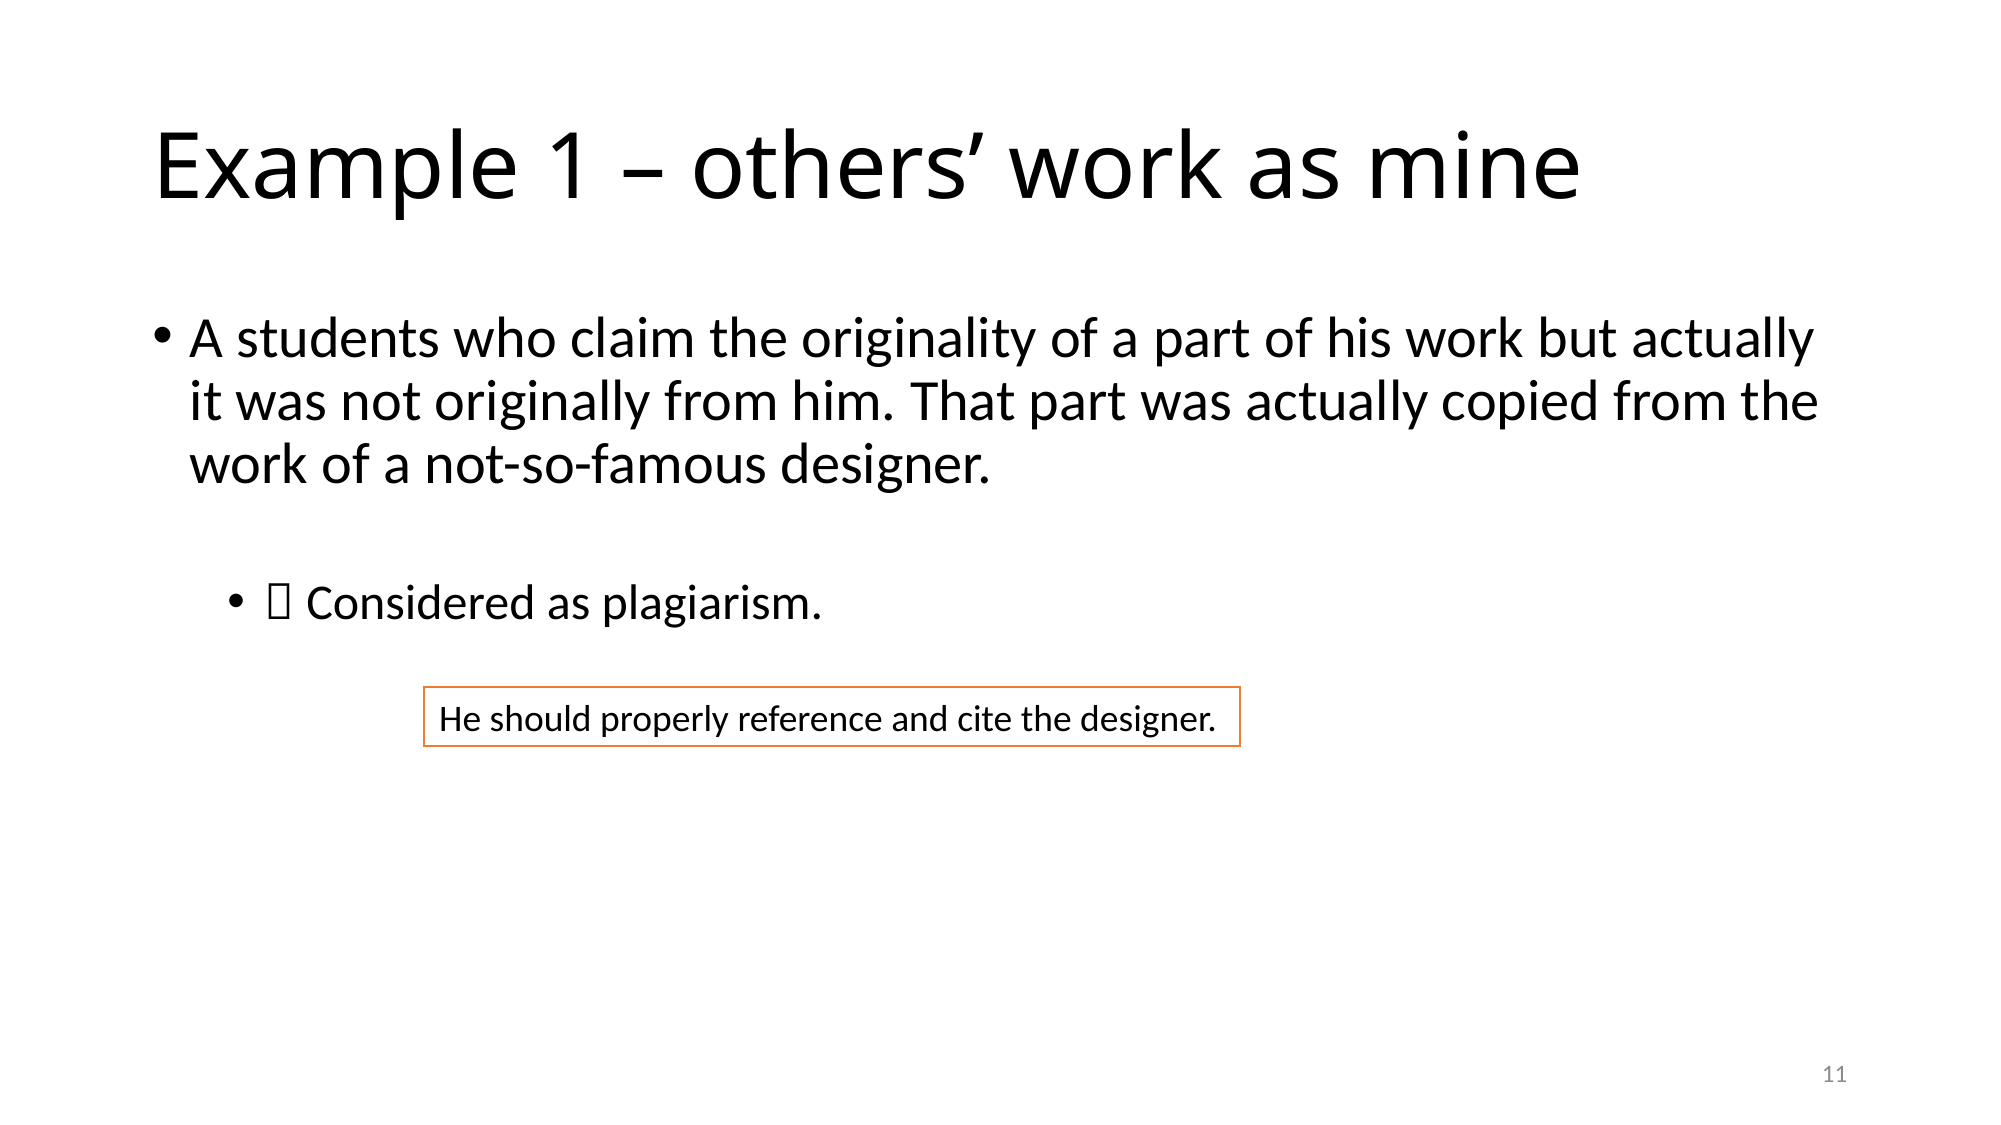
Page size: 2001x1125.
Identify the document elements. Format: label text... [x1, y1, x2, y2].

text_box He should properly reference and cite the designer. [423, 686, 1241, 747]
list A students who claim the originality of a part of his work but actually it was not originally from him. That part was actually copied from the work of a not-so-famous designer.  Considered as plagiarism. [137, 299, 1863, 1014]
slide_number 11 [1412, 1042, 1863, 1103]
title Example 1 – others’ work as mine [137, 59, 1863, 278]
